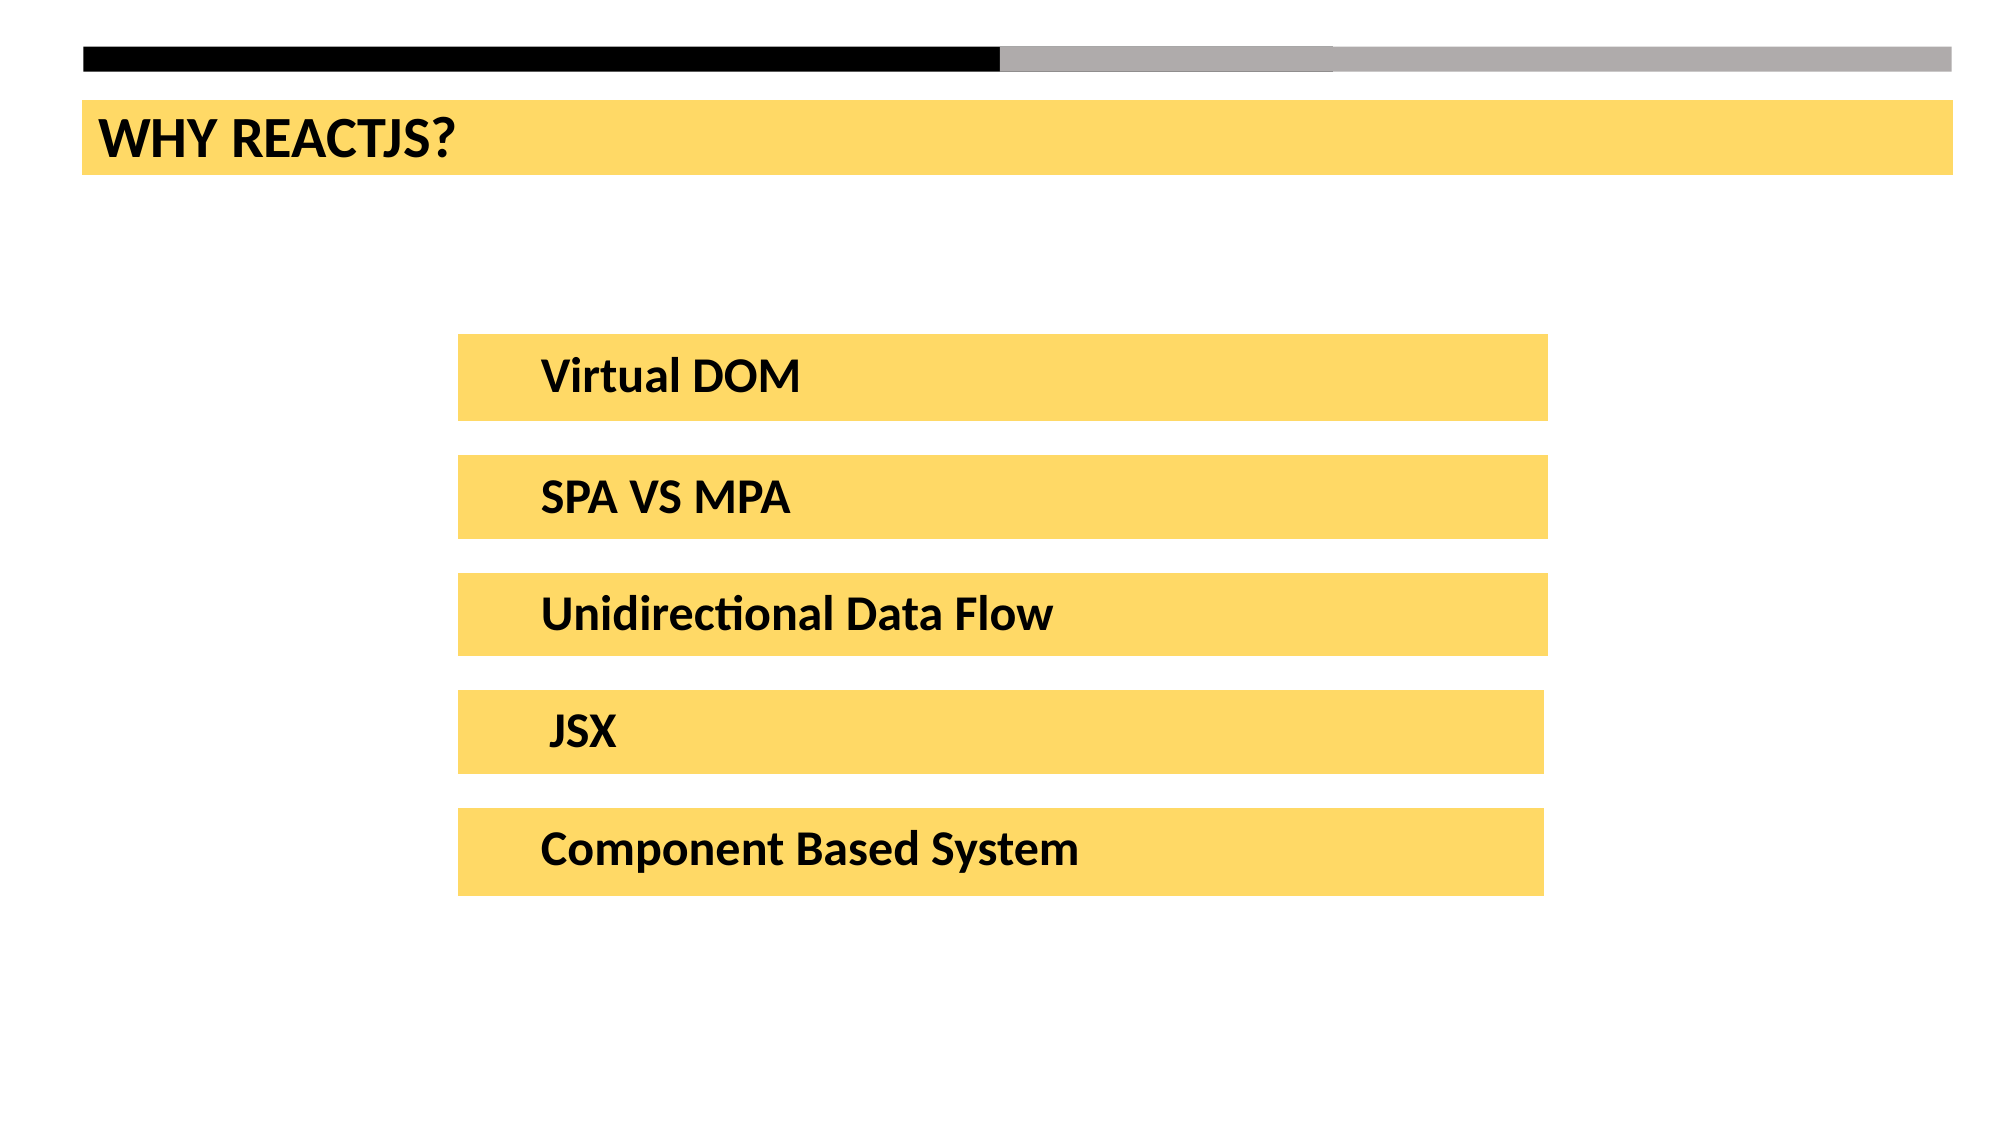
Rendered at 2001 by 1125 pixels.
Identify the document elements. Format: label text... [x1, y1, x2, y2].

text_box Virtual DOM [458, 334, 1548, 421]
text_box [82, 46, 999, 73]
text_box JSX [458, 690, 1544, 774]
text_box Unidirectional Data Flow [458, 573, 1548, 656]
text_box [1022, 100, 1953, 175]
text_box Component Based System [458, 808, 1544, 896]
text_box WHY REACTJS? [83, 91, 1022, 176]
text_box [999, 46, 1953, 73]
text_box SPA VS MPA [458, 455, 1548, 539]
